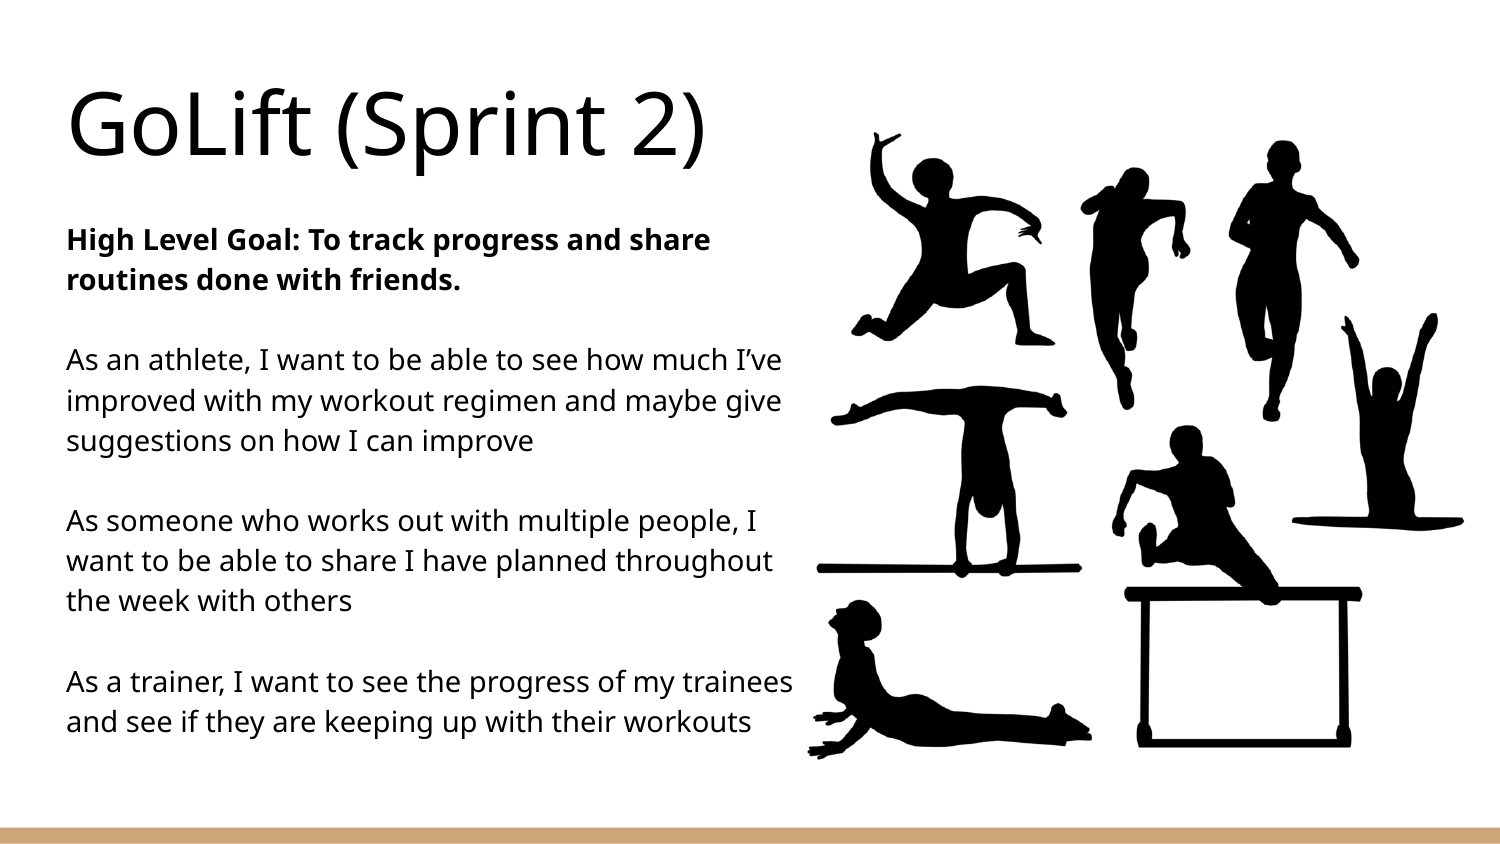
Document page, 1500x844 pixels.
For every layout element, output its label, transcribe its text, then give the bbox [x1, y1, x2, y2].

title GoLift (Sprint 2) [51, 51, 1449, 189]
picture [793, 126, 1467, 771]
list High Level Goal: To track progress and share routines done with friends. As an athlete, I want to be able to see how much I’ve improved with my workout regimen and maybe give suggestions on how I can improve As someone who works out with multiple people, I want to be able to share I have planned throughout the week with others As a trainer, I want to see the progress of my trainees and see if they are keeping up with their workouts [51, 200, 788, 752]
